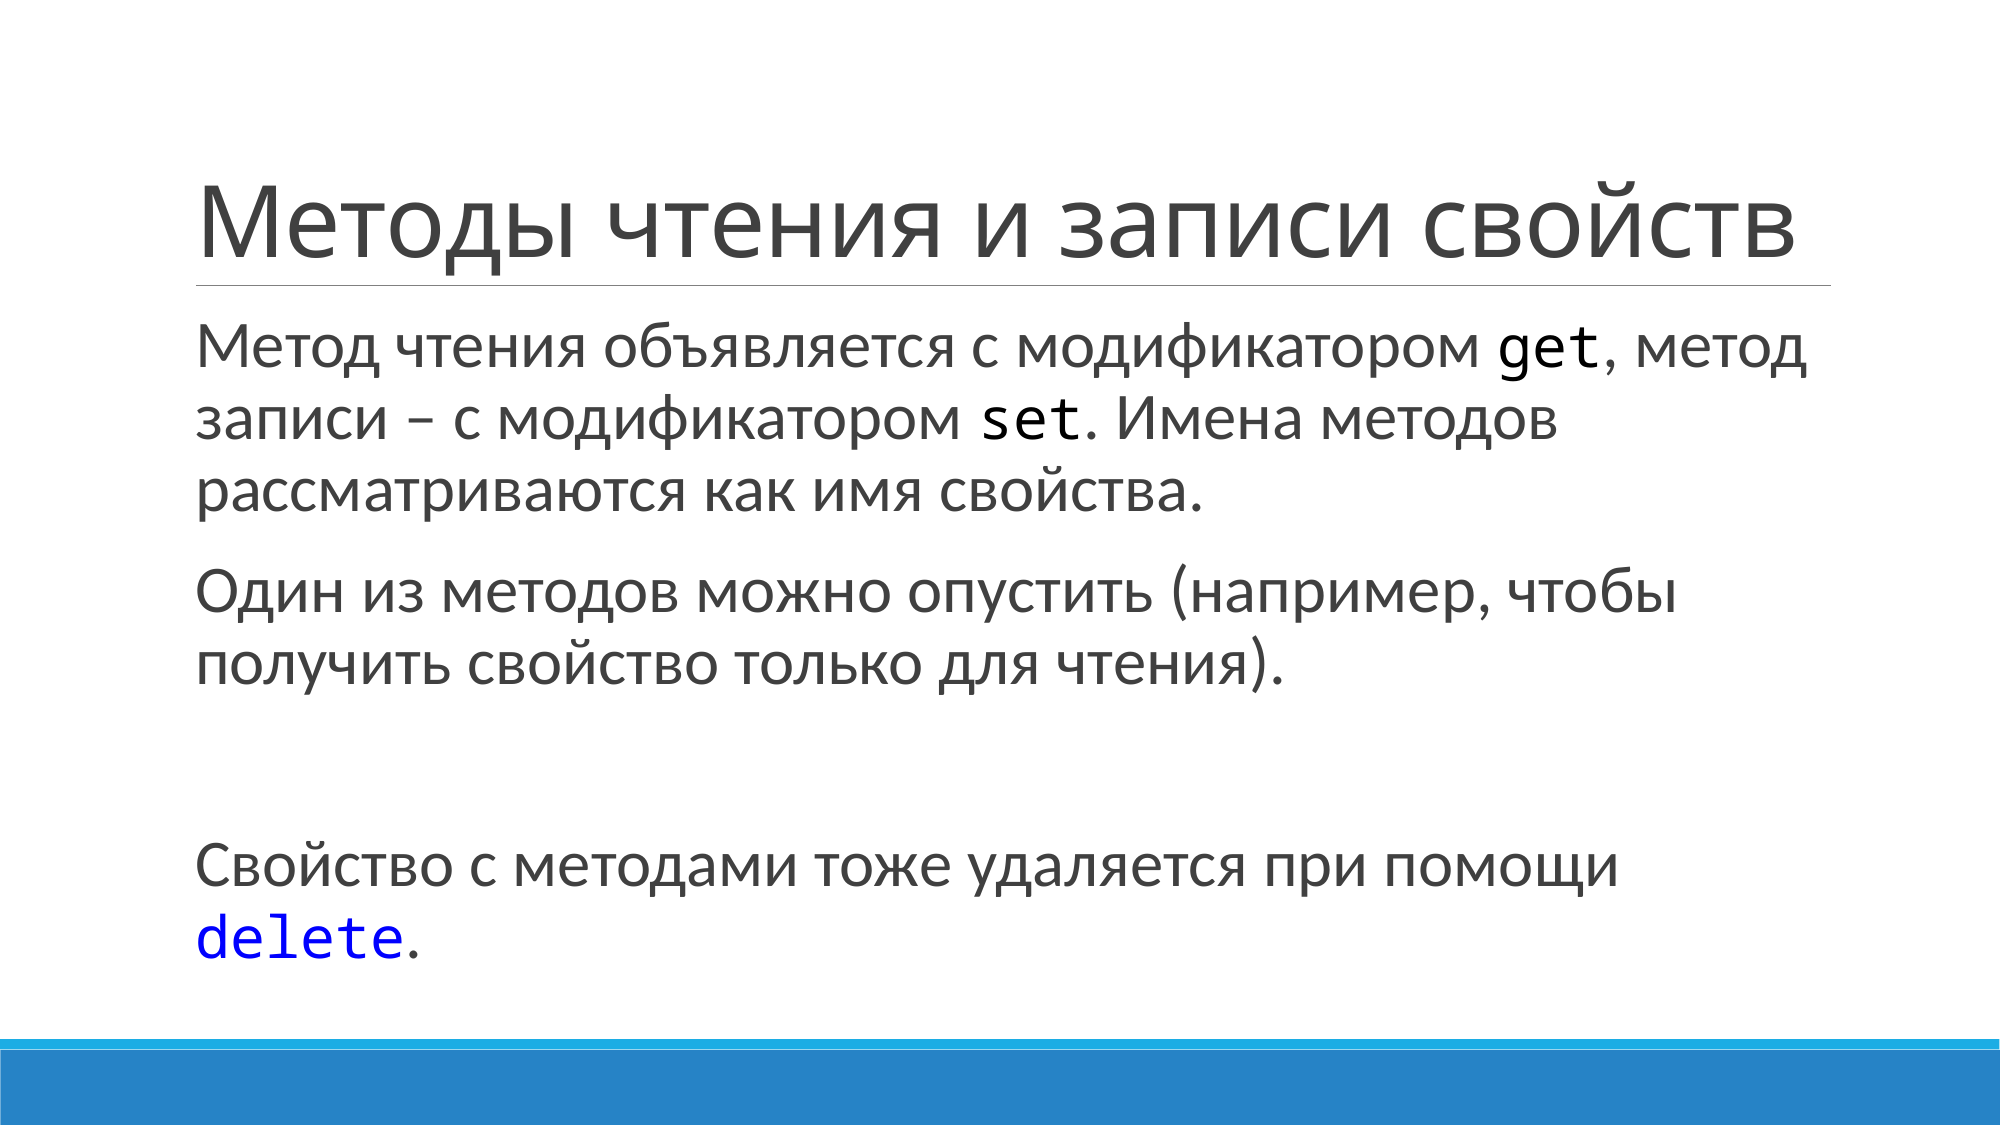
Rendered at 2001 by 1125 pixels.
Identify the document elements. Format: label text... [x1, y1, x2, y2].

title Методы чтения и записи свойств [180, 47, 1830, 285]
list Метод чтения объявляется с модификатором get, метод записи – с модификатором set. Имена методов рассматриваются как имя свойства. Один из методов можно опустить (например, чтобы получить свойство только для чтения). Свойство с методами тоже удаляется при помощи delete. [180, 302, 1849, 963]
